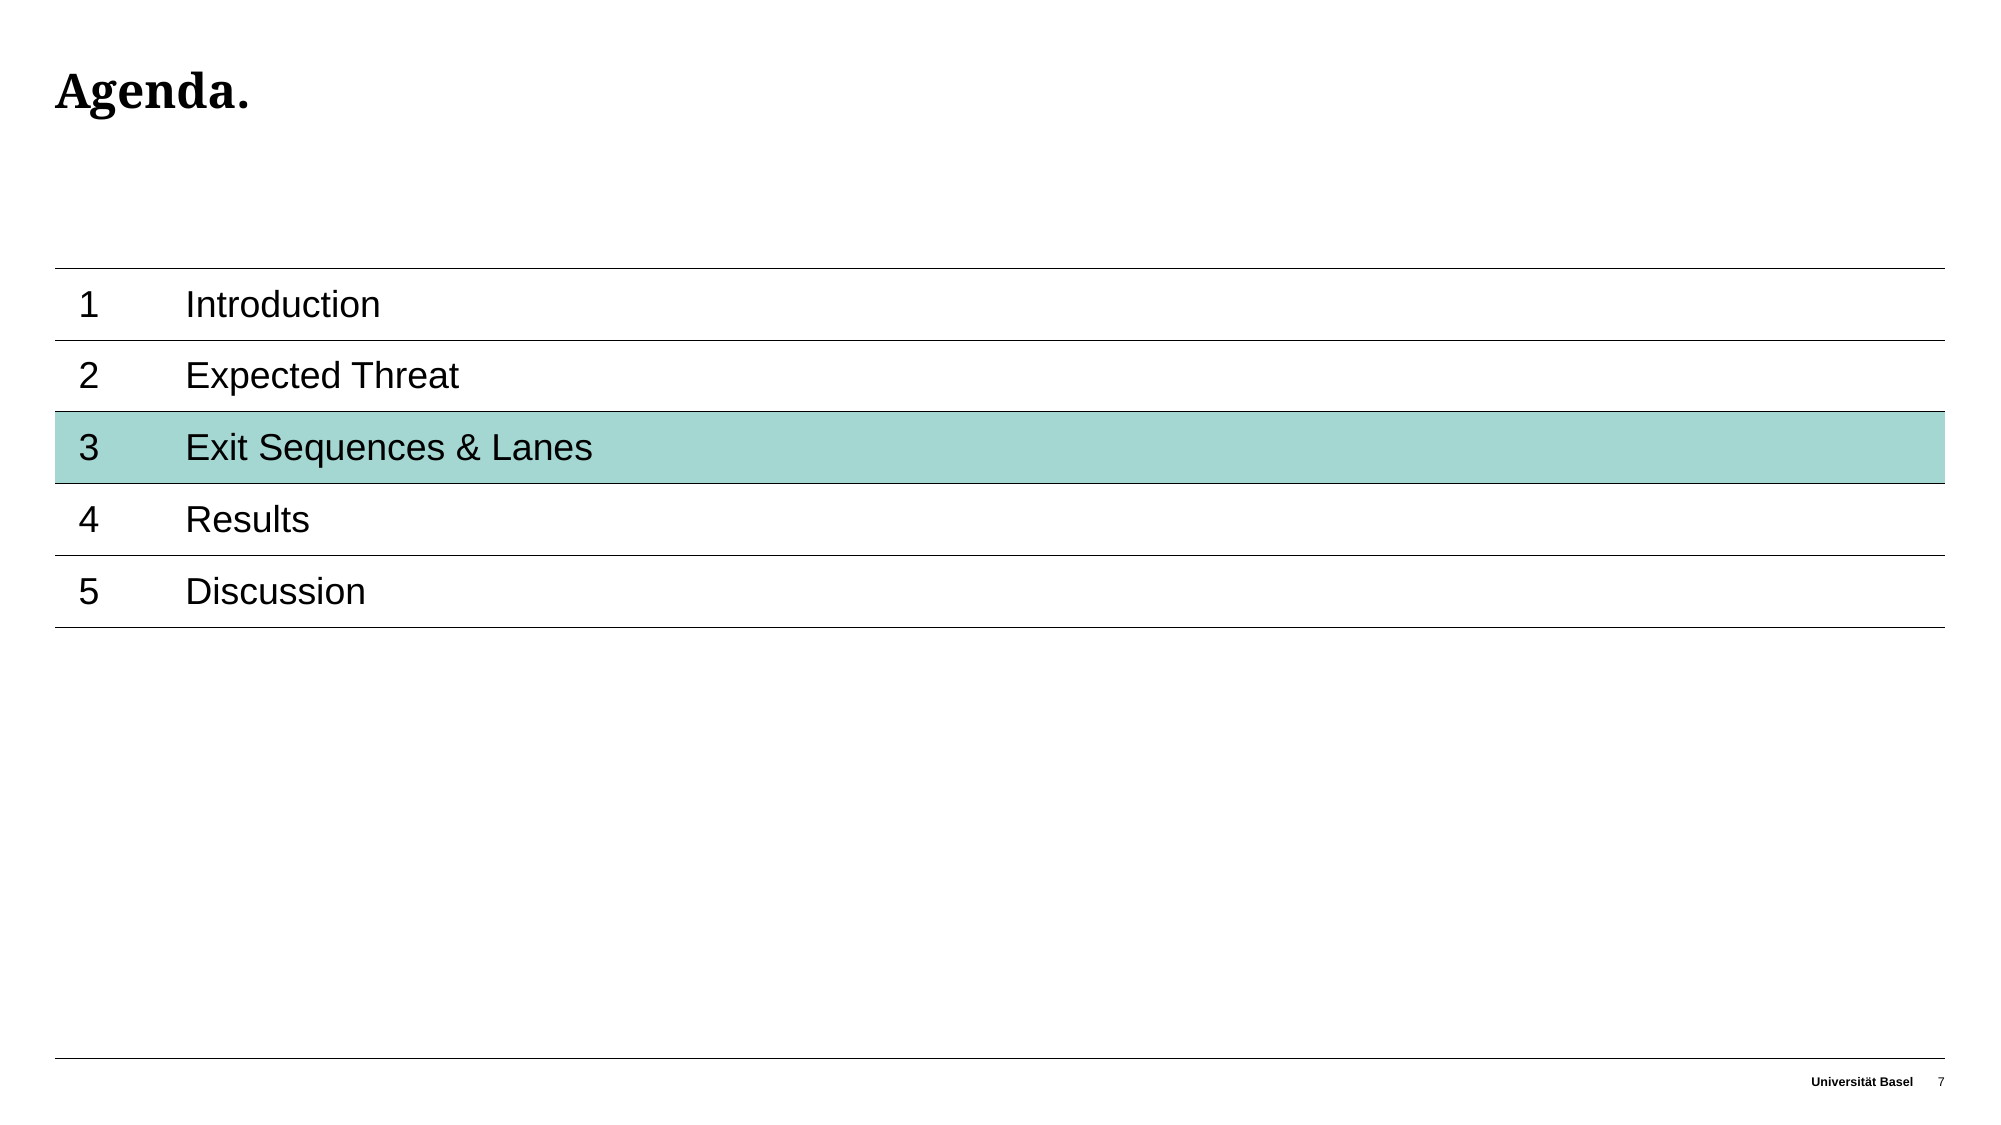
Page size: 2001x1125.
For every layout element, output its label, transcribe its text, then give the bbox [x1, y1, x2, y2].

table_cell Discussion [162, 556, 1945, 627]
table_cell Expected Threat [162, 341, 1945, 411]
title Agenda. [55, 66, 1945, 191]
table_cell Exit Sequences & Lanes [162, 412, 1945, 483]
table_cell 3 [55, 412, 162, 483]
table_header 1 [55, 269, 162, 340]
table_cell 2 [55, 341, 162, 411]
table_cell 5 [55, 556, 162, 627]
footer Universität Basel [1496, 1070, 1913, 1100]
table_cell 4 [55, 484, 162, 555]
slide_number 7 [1913, 1070, 1945, 1100]
table_cell Results [162, 484, 1945, 555]
table_header Introduction [162, 269, 1945, 340]
